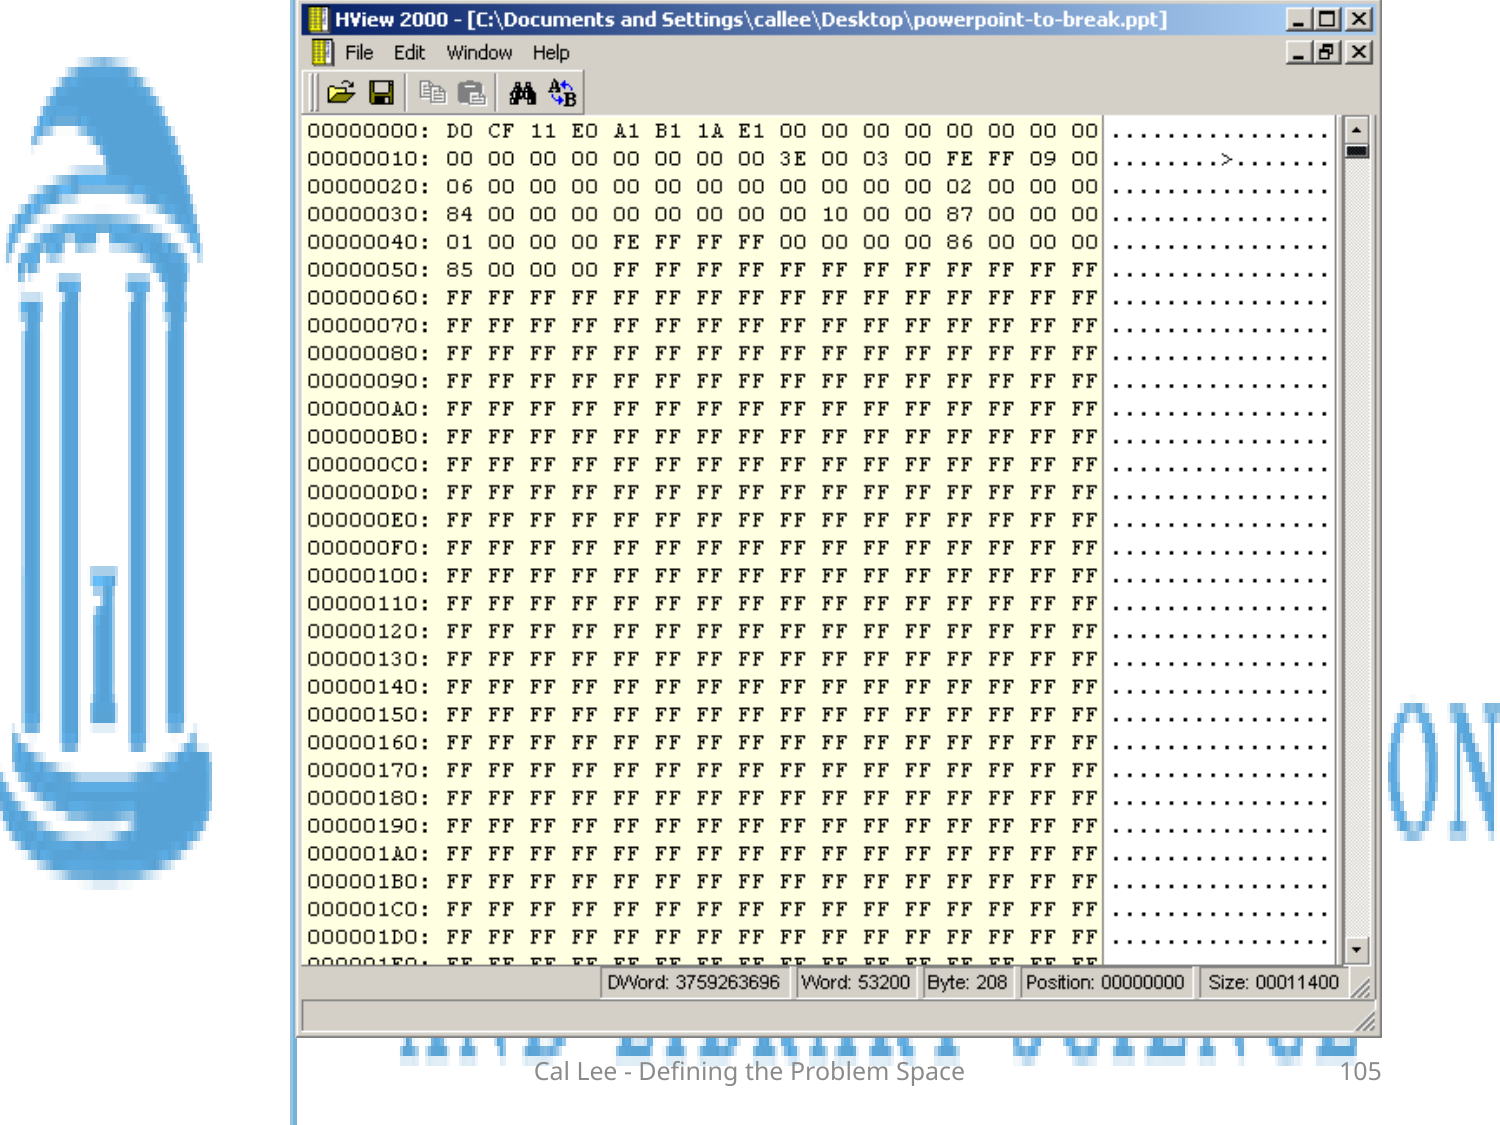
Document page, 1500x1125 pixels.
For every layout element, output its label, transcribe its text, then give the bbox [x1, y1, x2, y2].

picture [0, 0, 1500, 1125]
footer Cal Lee - Defining the Problem Space [496, 1042, 1004, 1103]
slide_number 105 [1059, 1042, 1397, 1103]
